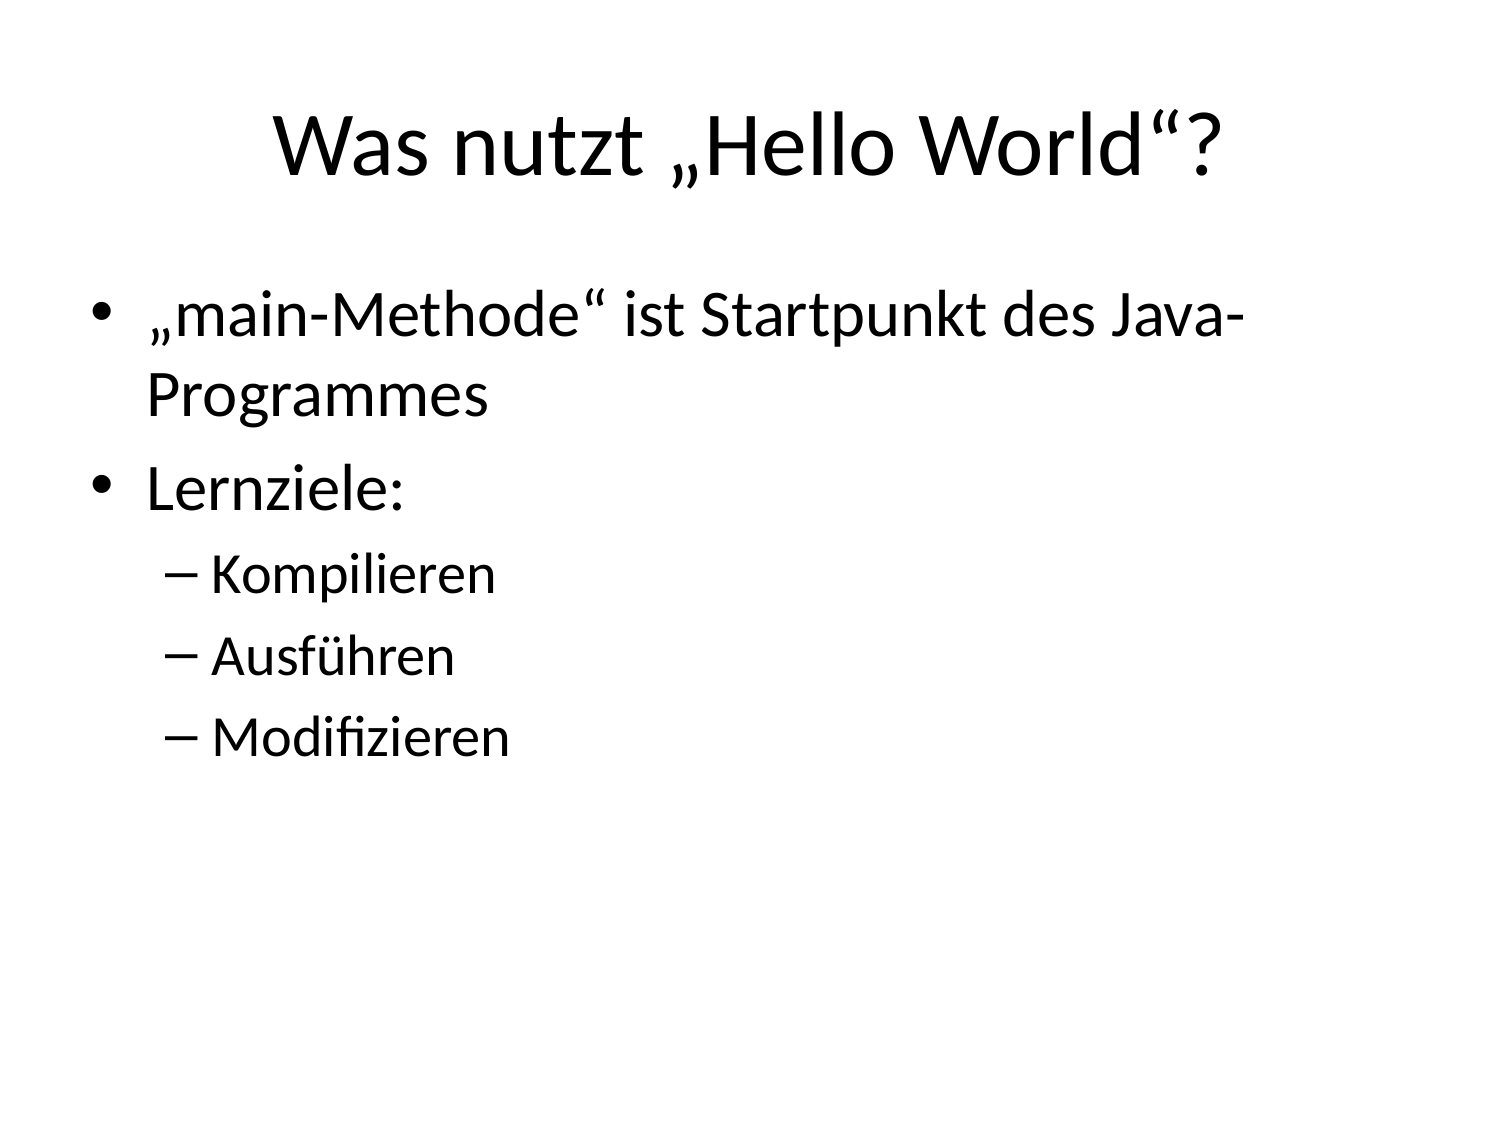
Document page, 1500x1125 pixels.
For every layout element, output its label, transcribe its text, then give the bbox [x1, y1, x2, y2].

title Was nutzt „Hello World“? [75, 45, 1425, 233]
list „main-Methode“ ist Startpunkt des Java-Programmes Lernziele: Kompilieren Ausführen Modifizieren [75, 262, 1425, 1005]
